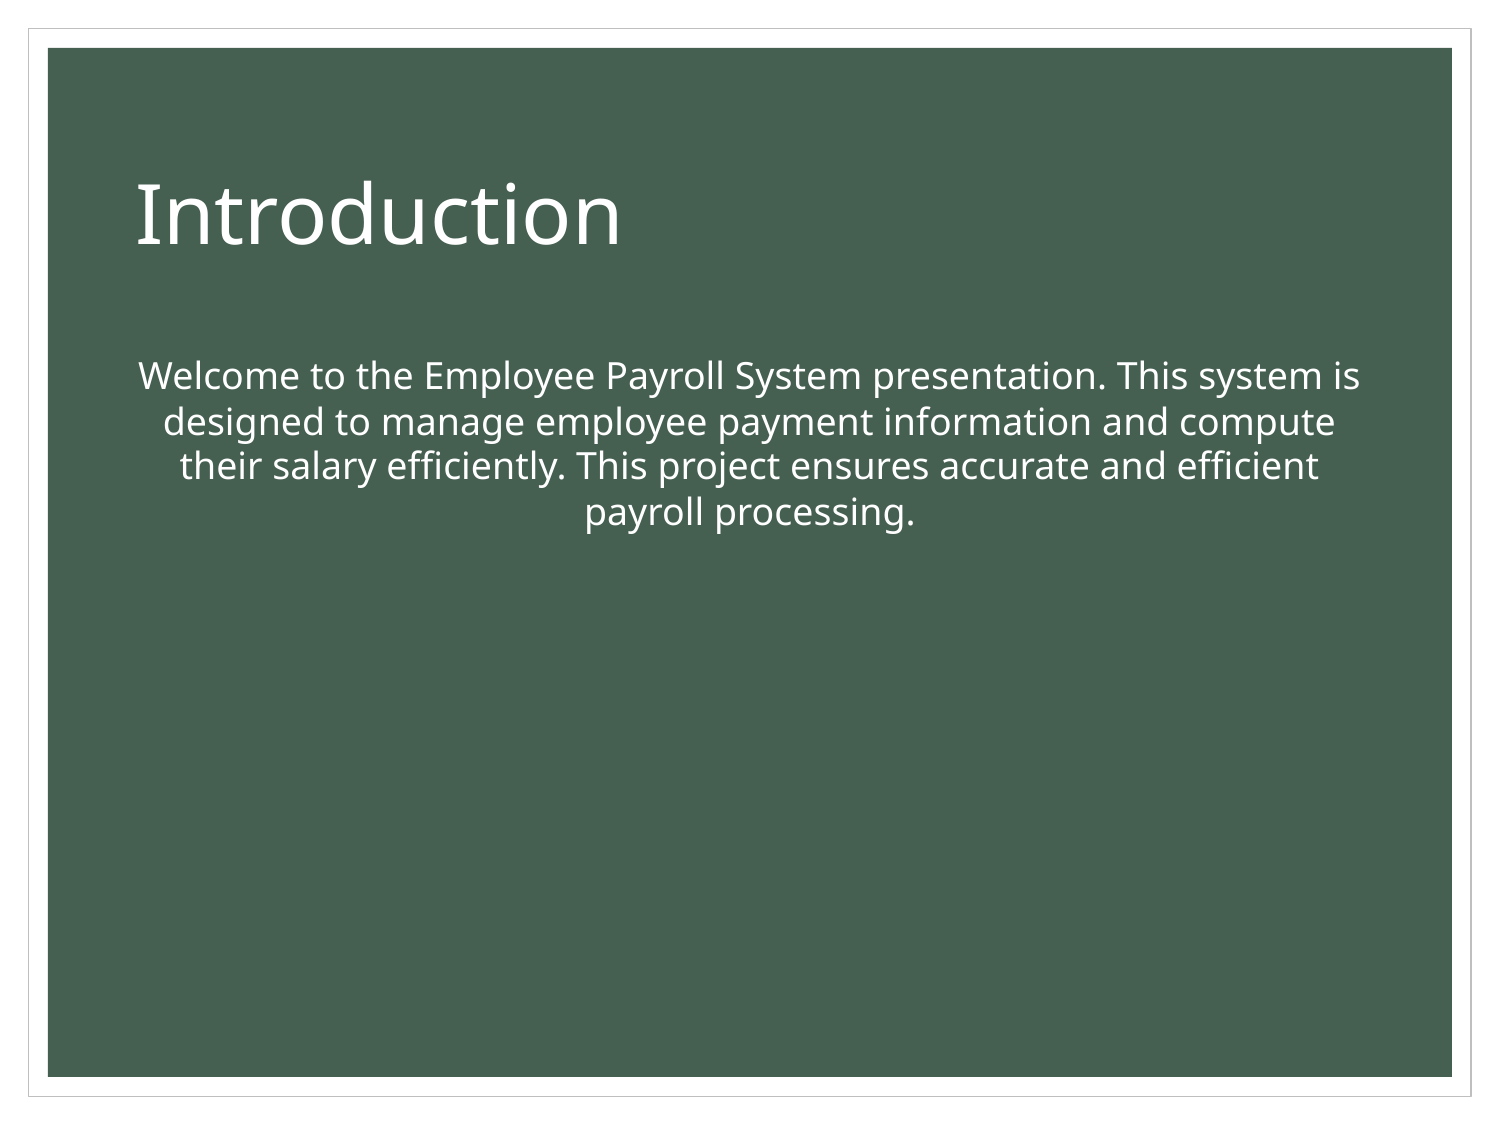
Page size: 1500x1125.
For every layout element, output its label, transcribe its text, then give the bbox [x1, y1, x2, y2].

list Welcome to the Employee Payroll System presentation. This system is designed to manage employee payment information and compute their salary efficiently. This project ensures accurate and efficient payroll processing. [120, 345, 1380, 990]
title Introduction [120, 105, 1380, 331]
